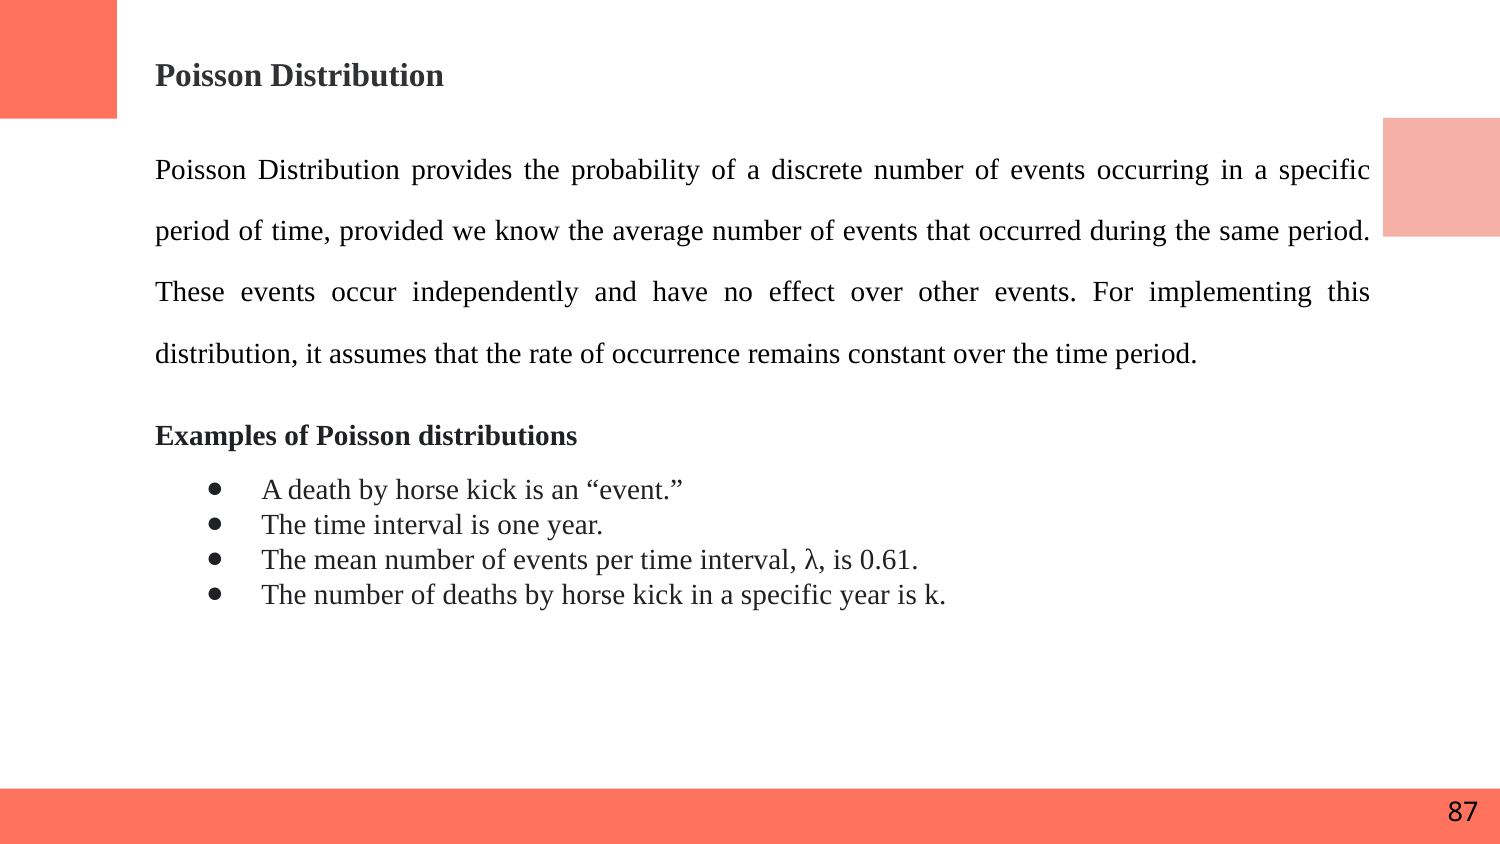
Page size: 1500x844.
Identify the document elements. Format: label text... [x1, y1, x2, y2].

slide_number 87 [1403, 779, 1494, 844]
list Poisson Distribution Poisson Distribution provides the probability of a discrete number of events occurring in a specific period of time, provided we know the average number of events that occurred during the same period. These events occur independently and have no effect over other events. For implementing this distribution, it assumes that the rate of occurrence remains constant over the time period. Examples of Poisson distributions A death by horse kick is an “event.” The time interval is one year. The mean number of events per time interval, λ, is 0.61. The number of deaths by horse kick in a specific year is k. [140, 30, 1387, 831]
